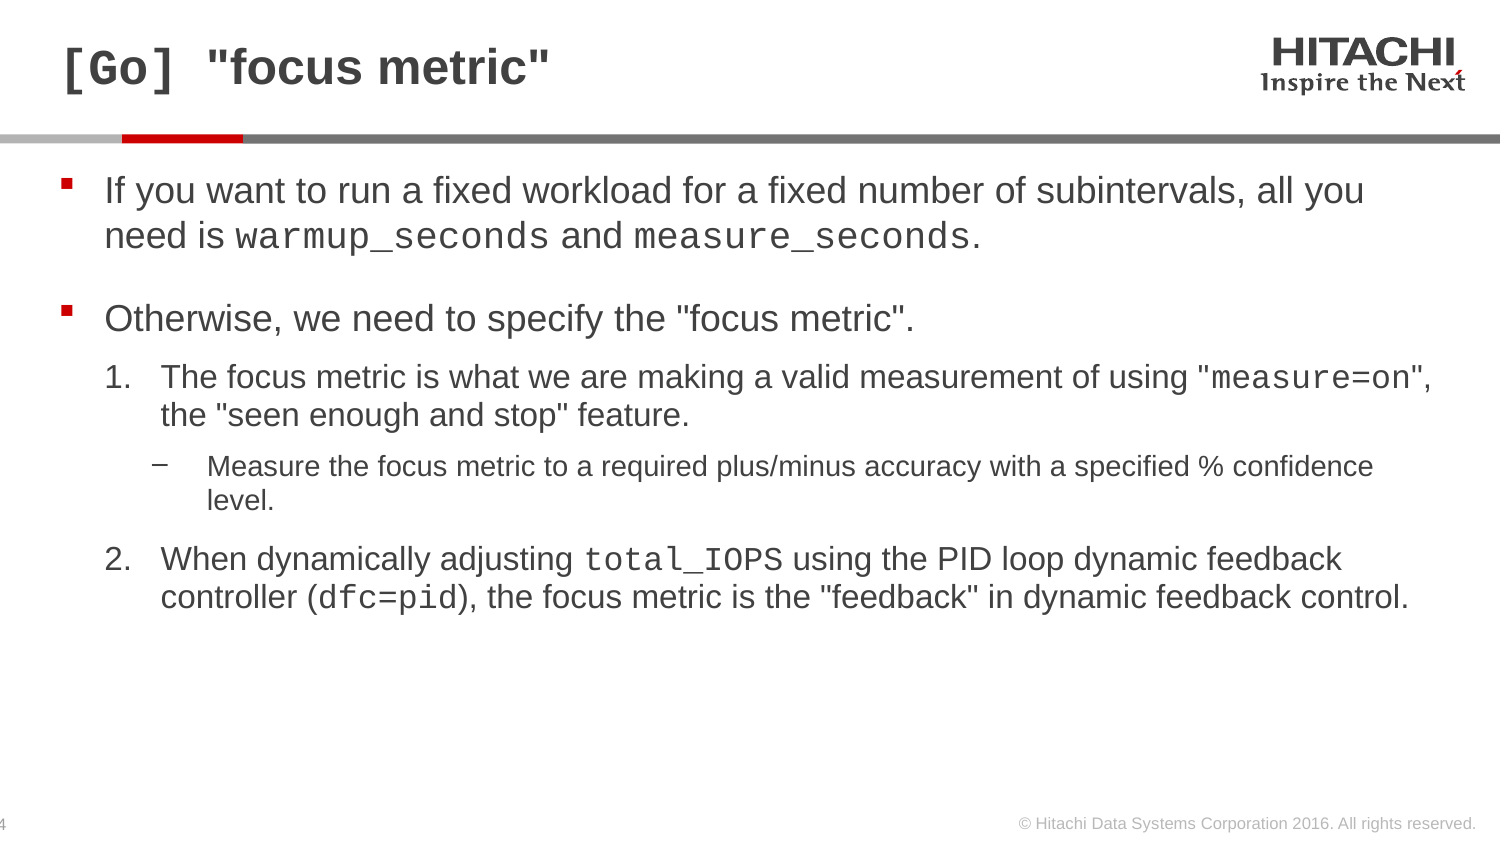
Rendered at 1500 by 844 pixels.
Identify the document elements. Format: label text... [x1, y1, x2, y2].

title [Go] "focus metric" [43, 8, 1200, 129]
list If you want to run a fixed workload for a fixed number of subintervals, all you need is warmup_seconds and measure_seconds. Otherwise, we need to specify the "focus metric". The focus metric is what we are making a valid measurement of using "measure=on", the "seen enough and stop" feature. Measure the focus metric to a required plus/minus accuracy with a specified % confidence level. When dynamically adjusting total_IOPS using the PID loop dynamic feedback controller (dfc=pid), the focus metric is the "feedback" in dynamic feedback control. [43, 158, 1452, 632]
